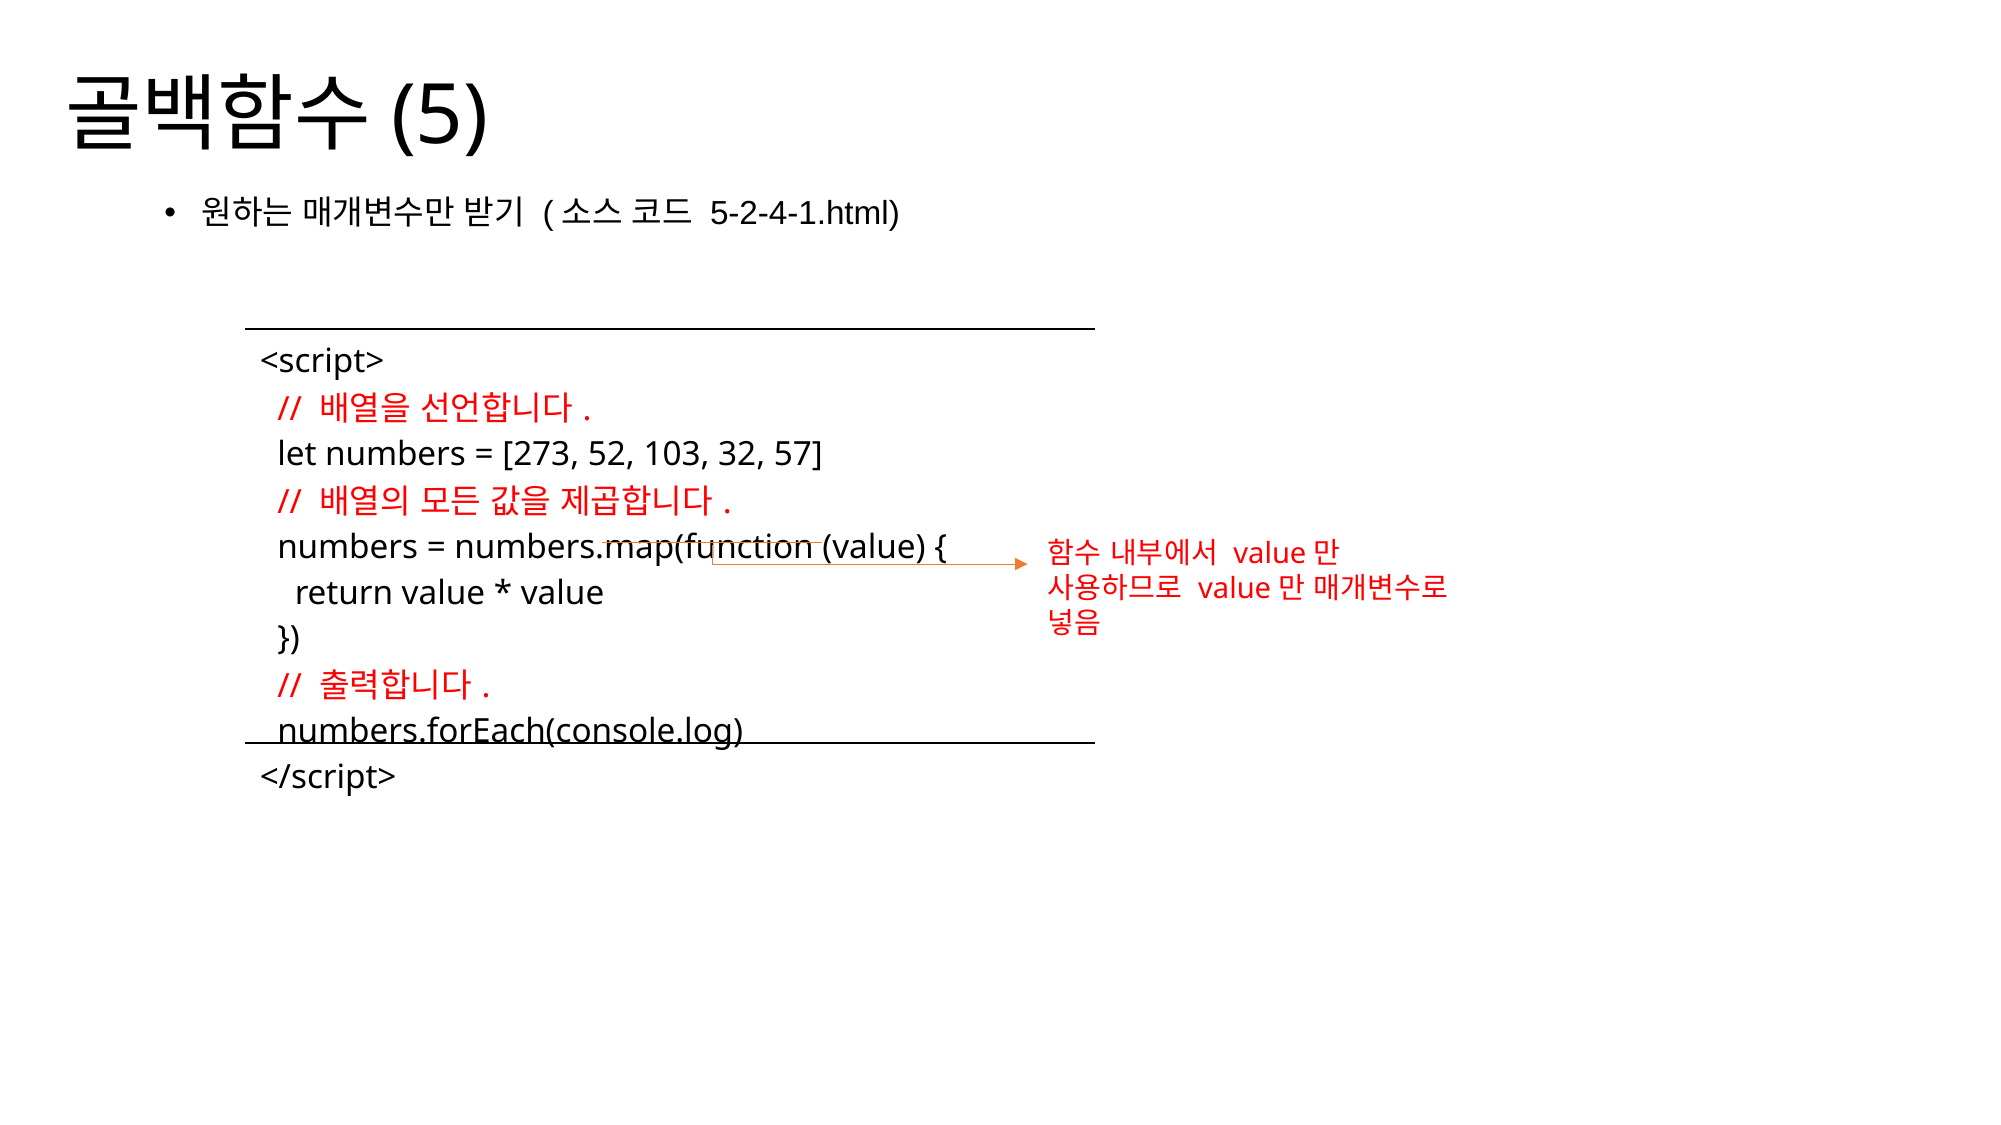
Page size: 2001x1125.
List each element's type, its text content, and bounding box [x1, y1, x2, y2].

text_box 원하는 매개변수만 받기 (소스 코드 5-2-4-1.html) [74, 188, 1926, 1010]
text_box [712, 544, 1028, 571]
table_header <script> // 배열을 선언합니다. let numbers = [273, 52, 103, 32, 57] // 배열의 모든 값을 제곱합니다. numbers = numbers.map(function (value) { return value * value }) // 출력합니다. numbers.forEach(console.log) </script> [245, 330, 1095, 742]
text_box 함수 내부에서 value만 사용하므로 value만 매개변수로 넣음 [1033, 526, 1497, 647]
text_box 골백함수(5) [50, 52, 1952, 168]
